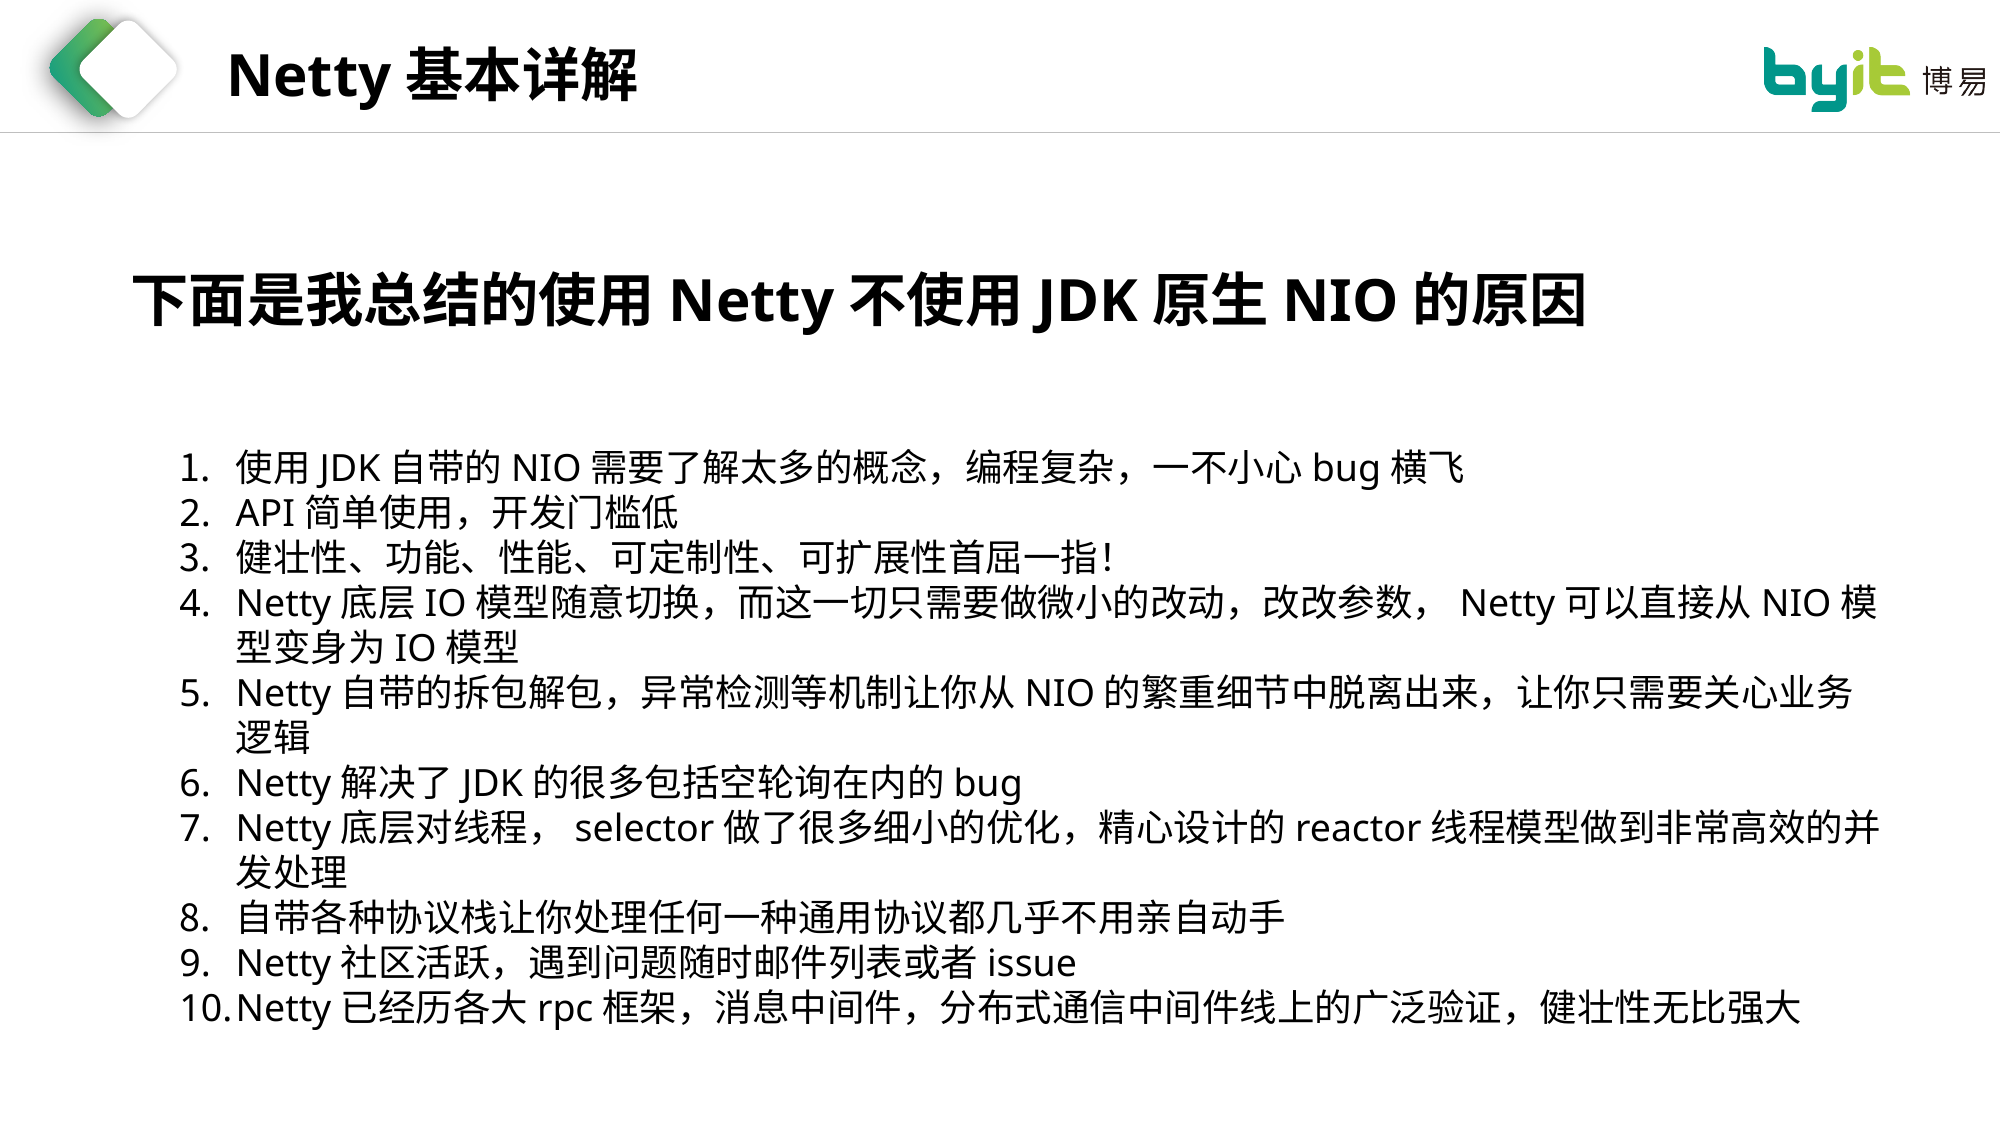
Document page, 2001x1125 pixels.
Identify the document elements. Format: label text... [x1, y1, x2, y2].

text_box Netty基本详解 [211, 30, 654, 115]
text_box 使用JDK自带的NIO需要了解太多的概念，编程复杂，一不小心bug横飞 API简单使用，开发门槛低 健壮性、功能、性能、可定制性、可扩展性首屈一指！ Netty底层IO模型随意切换，而这一切只需要做微小的改动，改改参数，Netty可以直接从NIO模型变身为IO模型 Netty自带的拆包解包，异常检测等机制让你从NIO的繁重细节中脱离出来，让你只需要关心业务逻辑 Netty解决了JDK的很多包括空轮询在内的bug Netty底层对线程，selector做了很多细小的优化，精心设计的reactor线程模型做到非常高效的并发处理 自带各种协议栈让你处理任何一种通用协议都几乎不用亲自动手 Netty社区活跃，遇到问题随时邮件列表或者issue Netty已经历各大rpc框架，消息中间件，分布式通信中间件线上的广泛验证，健壮性无比强大 [164, 366, 1900, 1037]
picture [1764, 47, 1985, 112]
text_box 下面是我总结的使用Netty不使用JDK原生NIO的原因 [115, 255, 1603, 386]
